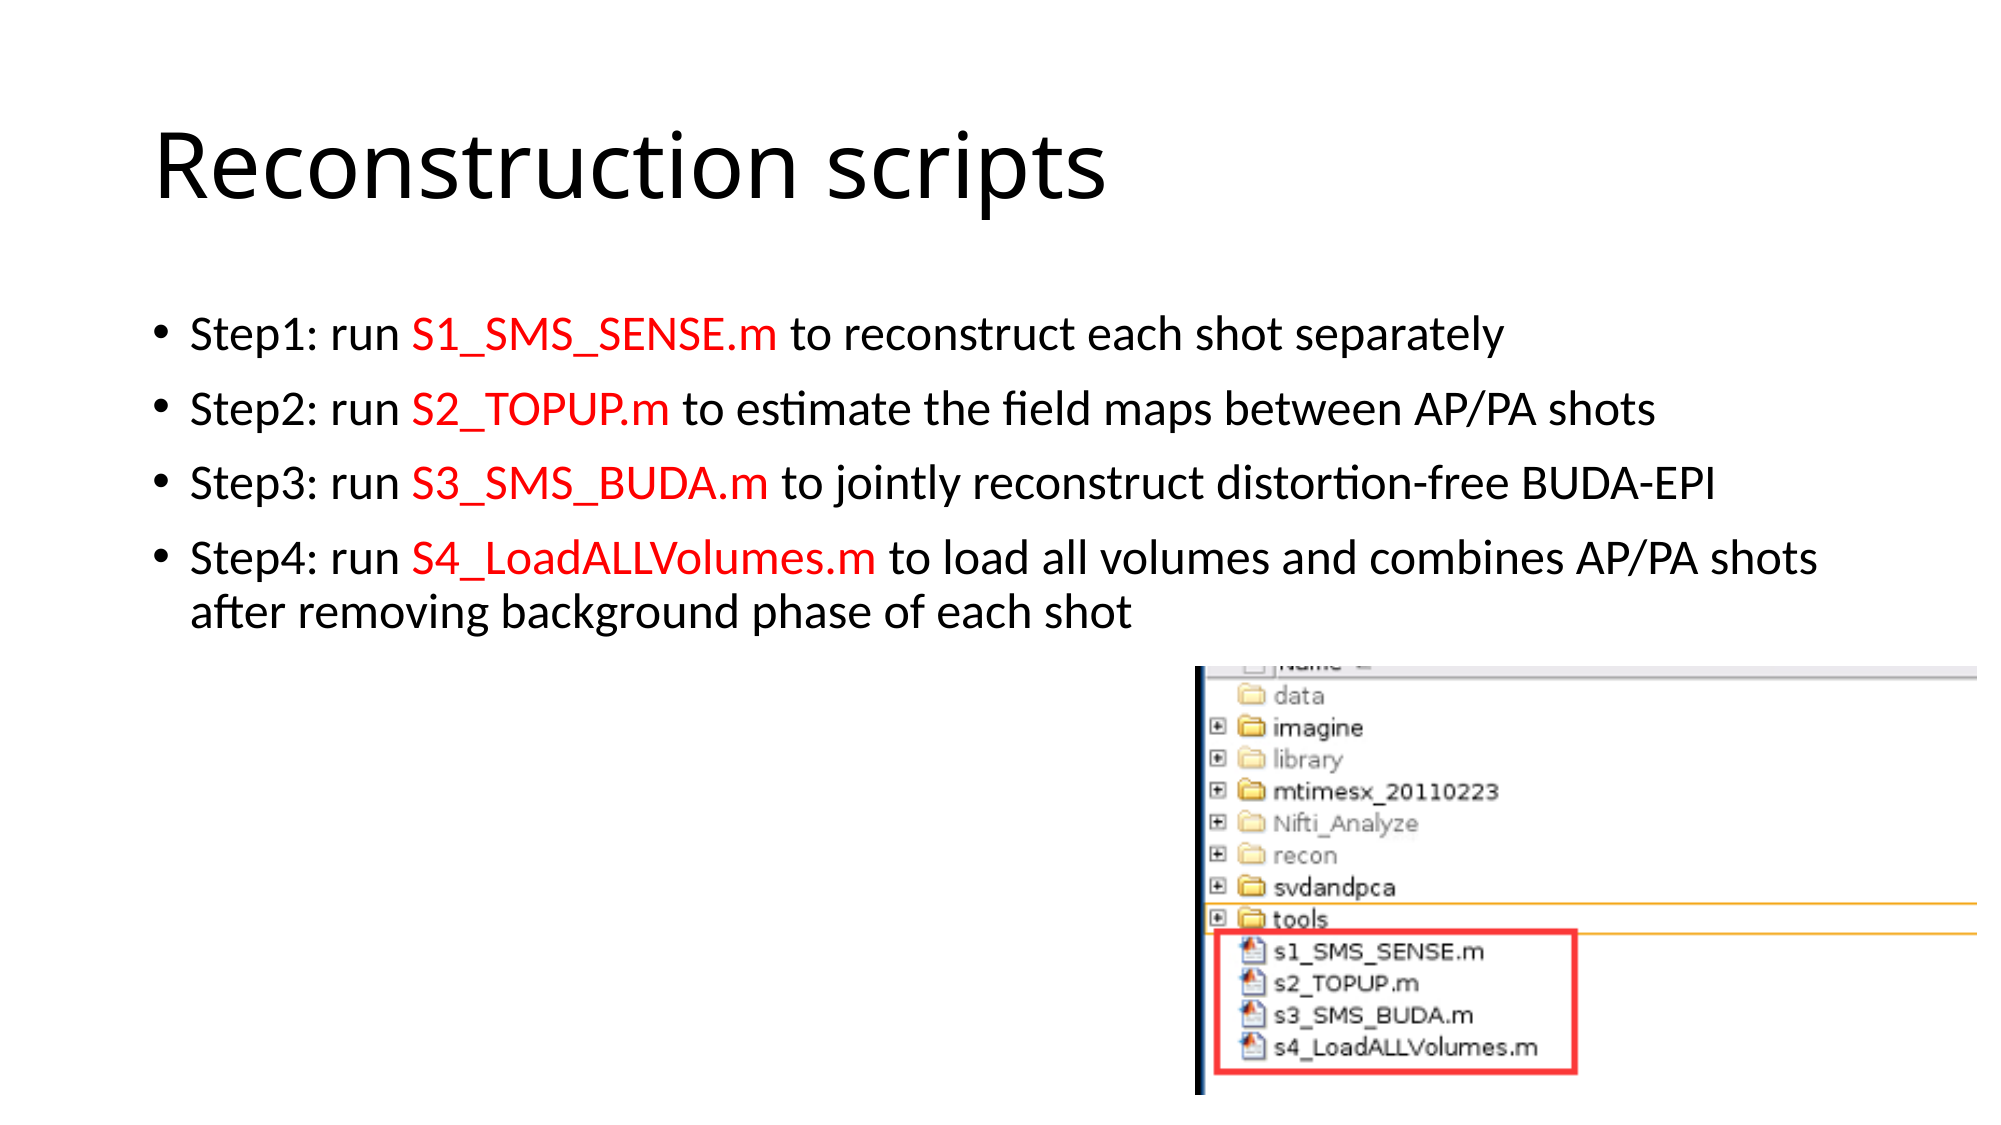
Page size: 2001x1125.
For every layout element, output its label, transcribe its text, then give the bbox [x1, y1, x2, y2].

picture [1195, 666, 1977, 1095]
list Step1: run S1_SMS_SENSE.m to reconstruct each shot separately Step2: run S2_TOPUP.m to estimate the field maps between AP/PA shots Step3: run S3_SMS_BUDA.m to jointly reconstruct distortion-free BUDA-EPI Step4: run S4_LoadALLVolumes.m to load all volumes and combines AP/PA shots after removing background phase of each shot [137, 299, 1863, 1014]
title Reconstruction scripts [137, 59, 1863, 278]
